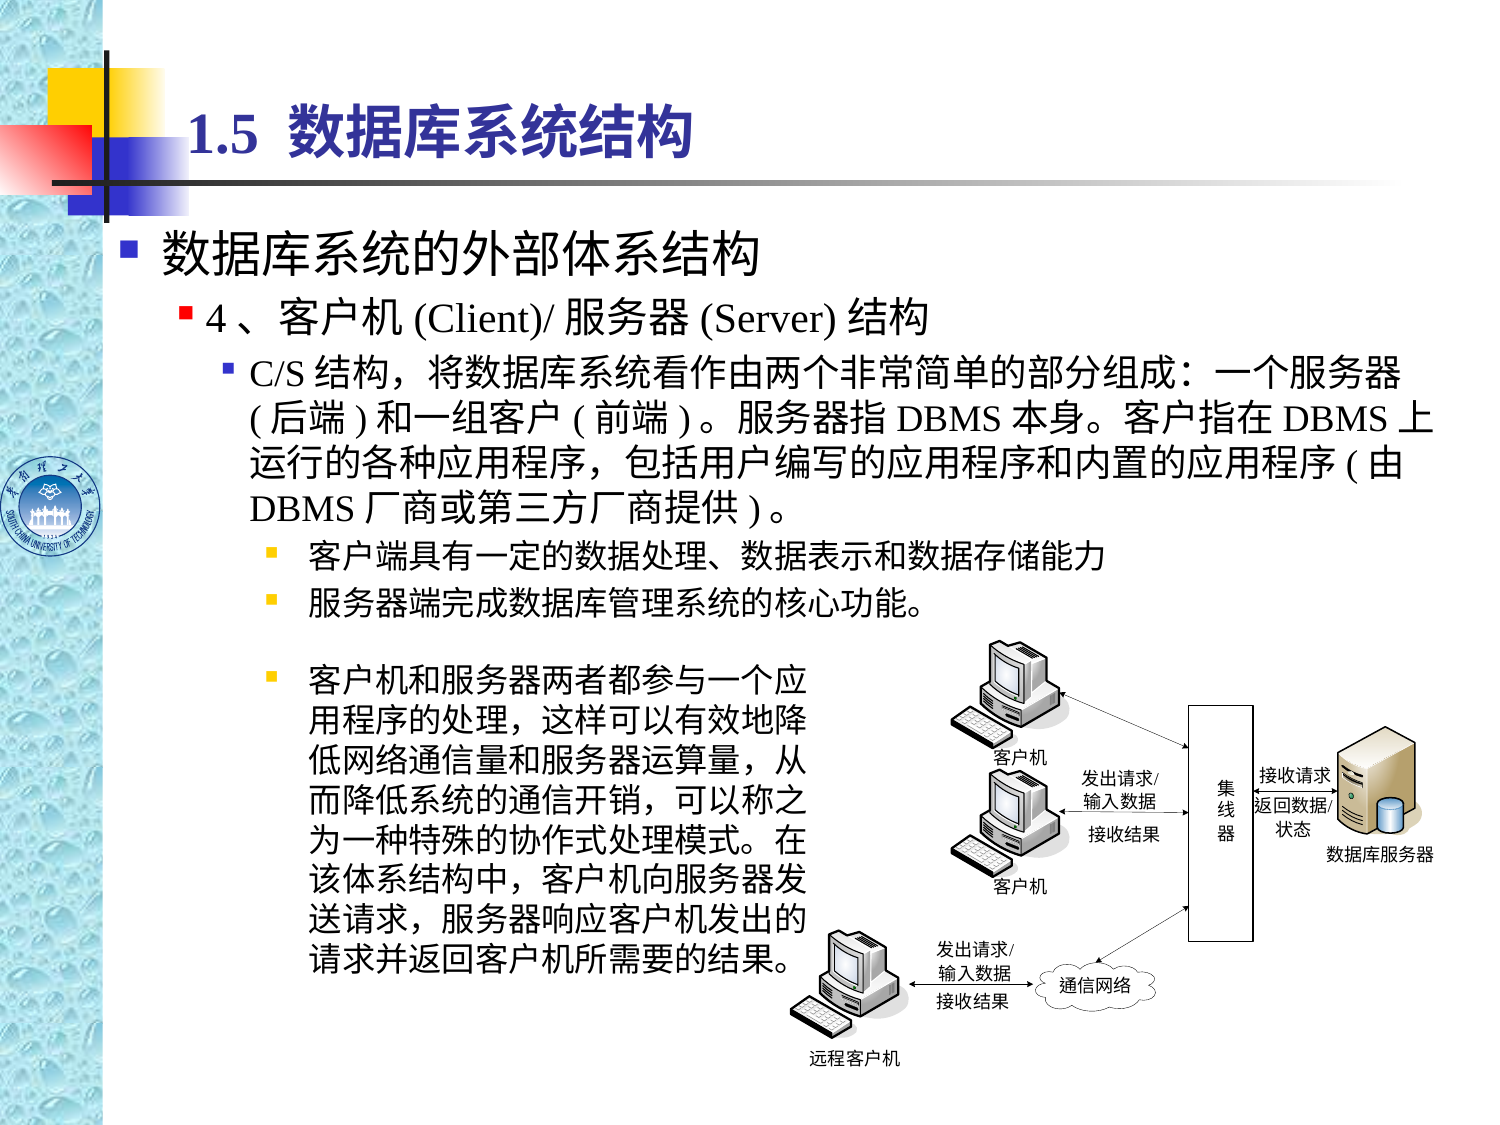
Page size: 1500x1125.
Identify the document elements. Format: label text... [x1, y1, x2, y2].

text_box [786, 636, 1448, 1074]
picture [2, 458, 99, 555]
picture [0, 0, 103, 125]
list 数据库系统的外部体系结构 4、客户机(Client)/服务器(Server)结构 C/S结构，将数据库系统看作由两个非常简单的部分组成：一个服务器(后端)和一组客户(前端)。服务器指DBMS本身。客户指在DBMS上运行的各种应用程序，包括用户编写的应用程序和内置的应用程序(由DBMS厂商或第三方厂商提供)。 客户端具有一定的数据处理、数据表示和数据存储能力 服务器端完成数据库管理系统的核心功能。 [102, 215, 1472, 1100]
picture [0, 195, 103, 1125]
title 1.5 数据库系统结构 [170, 18, 1474, 173]
text_box 客户机和服务器两者都参与一个应用程序的处理，这样可以有效地降低网络通信量和服务器运算量，从而降低系统的通信开销，可以称之为一种特殊的协作式处理模式。在该体系结构中，客户机向服务器发送请求，服务器响应客户机发出的请求并返回客户机所需要的结果。 [102, 651, 781, 1061]
